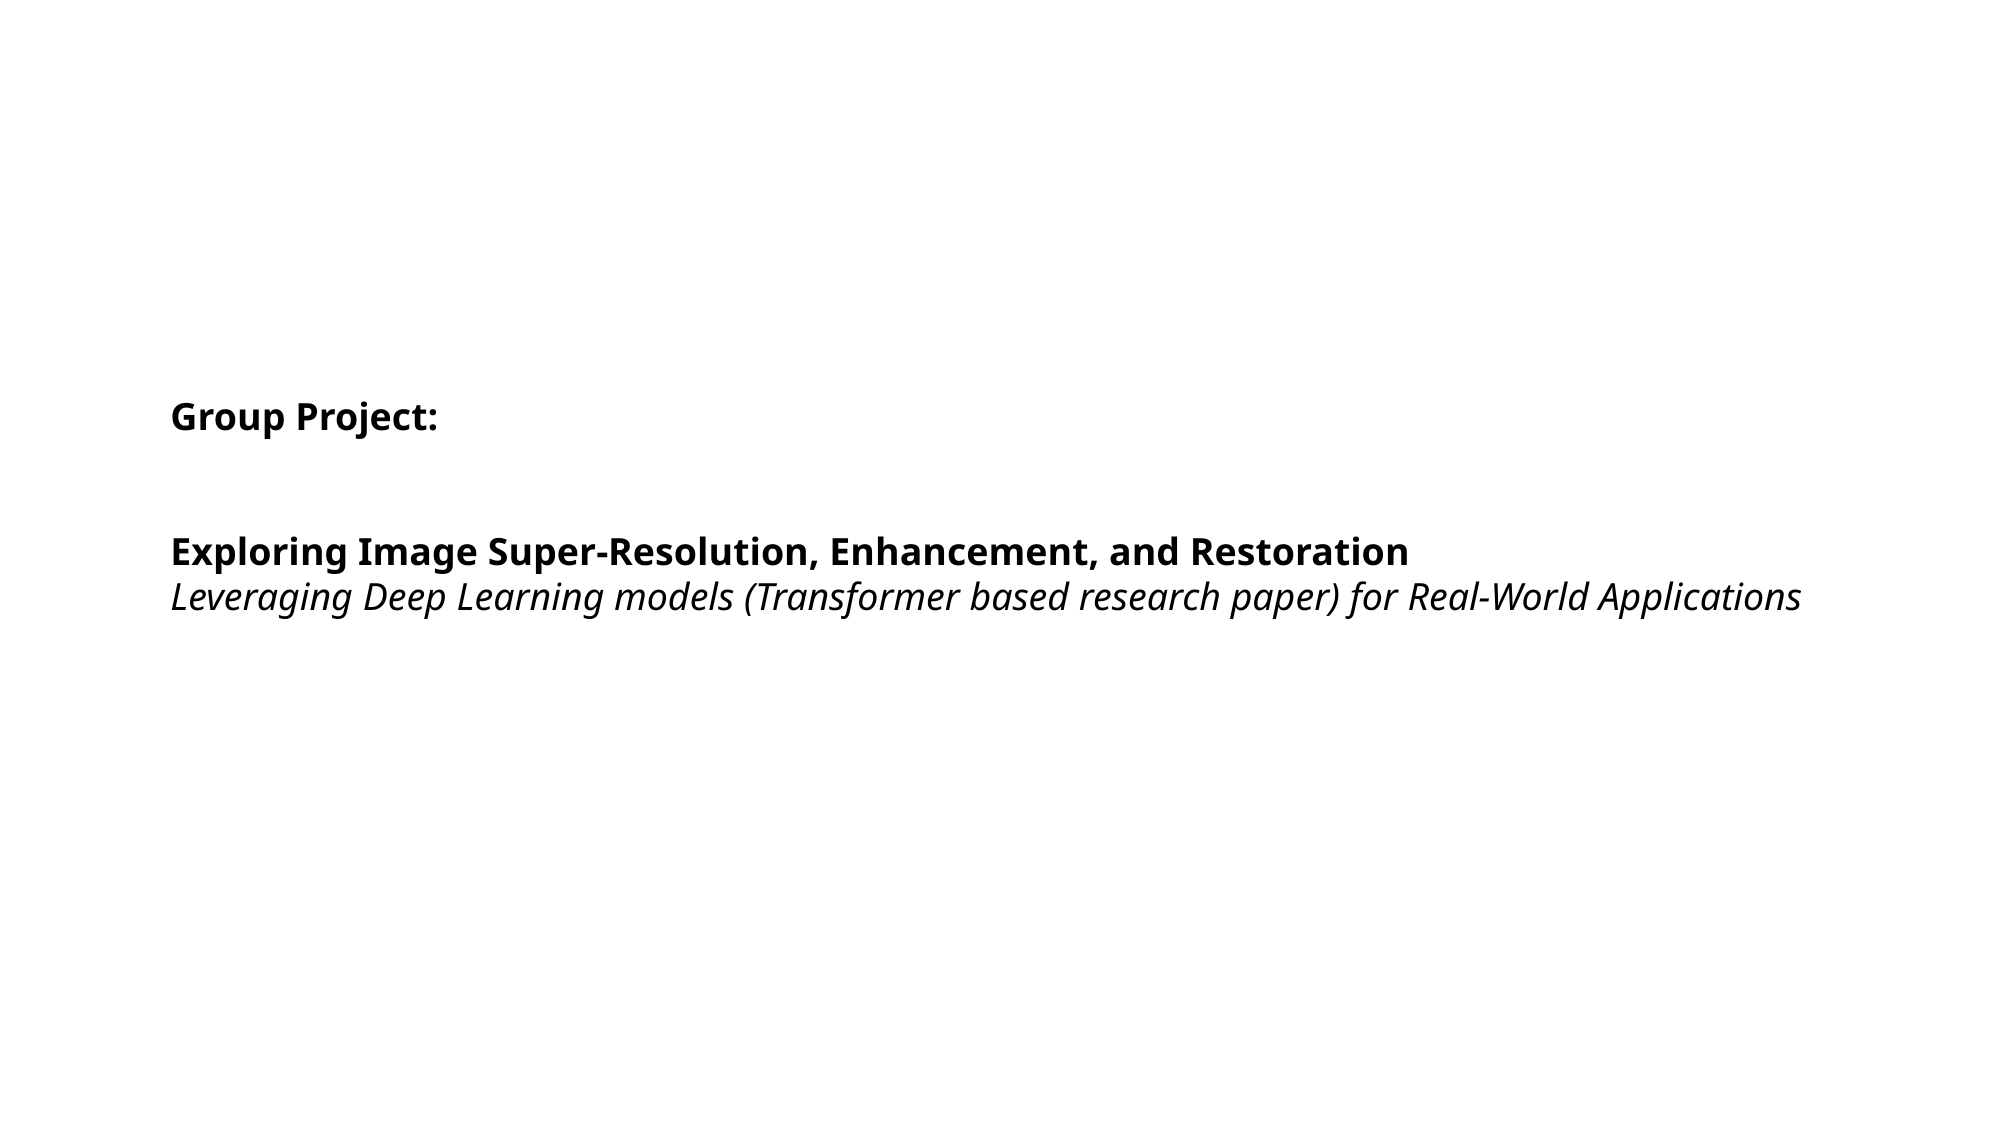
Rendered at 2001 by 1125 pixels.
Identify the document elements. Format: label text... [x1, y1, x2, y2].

text_box Group Project: Exploring Image Super-Resolution, Enhancement, and Restoration Leveraging Deep Learning models (Transformer based research paper) for Real-World Applications [155, 385, 1854, 626]
